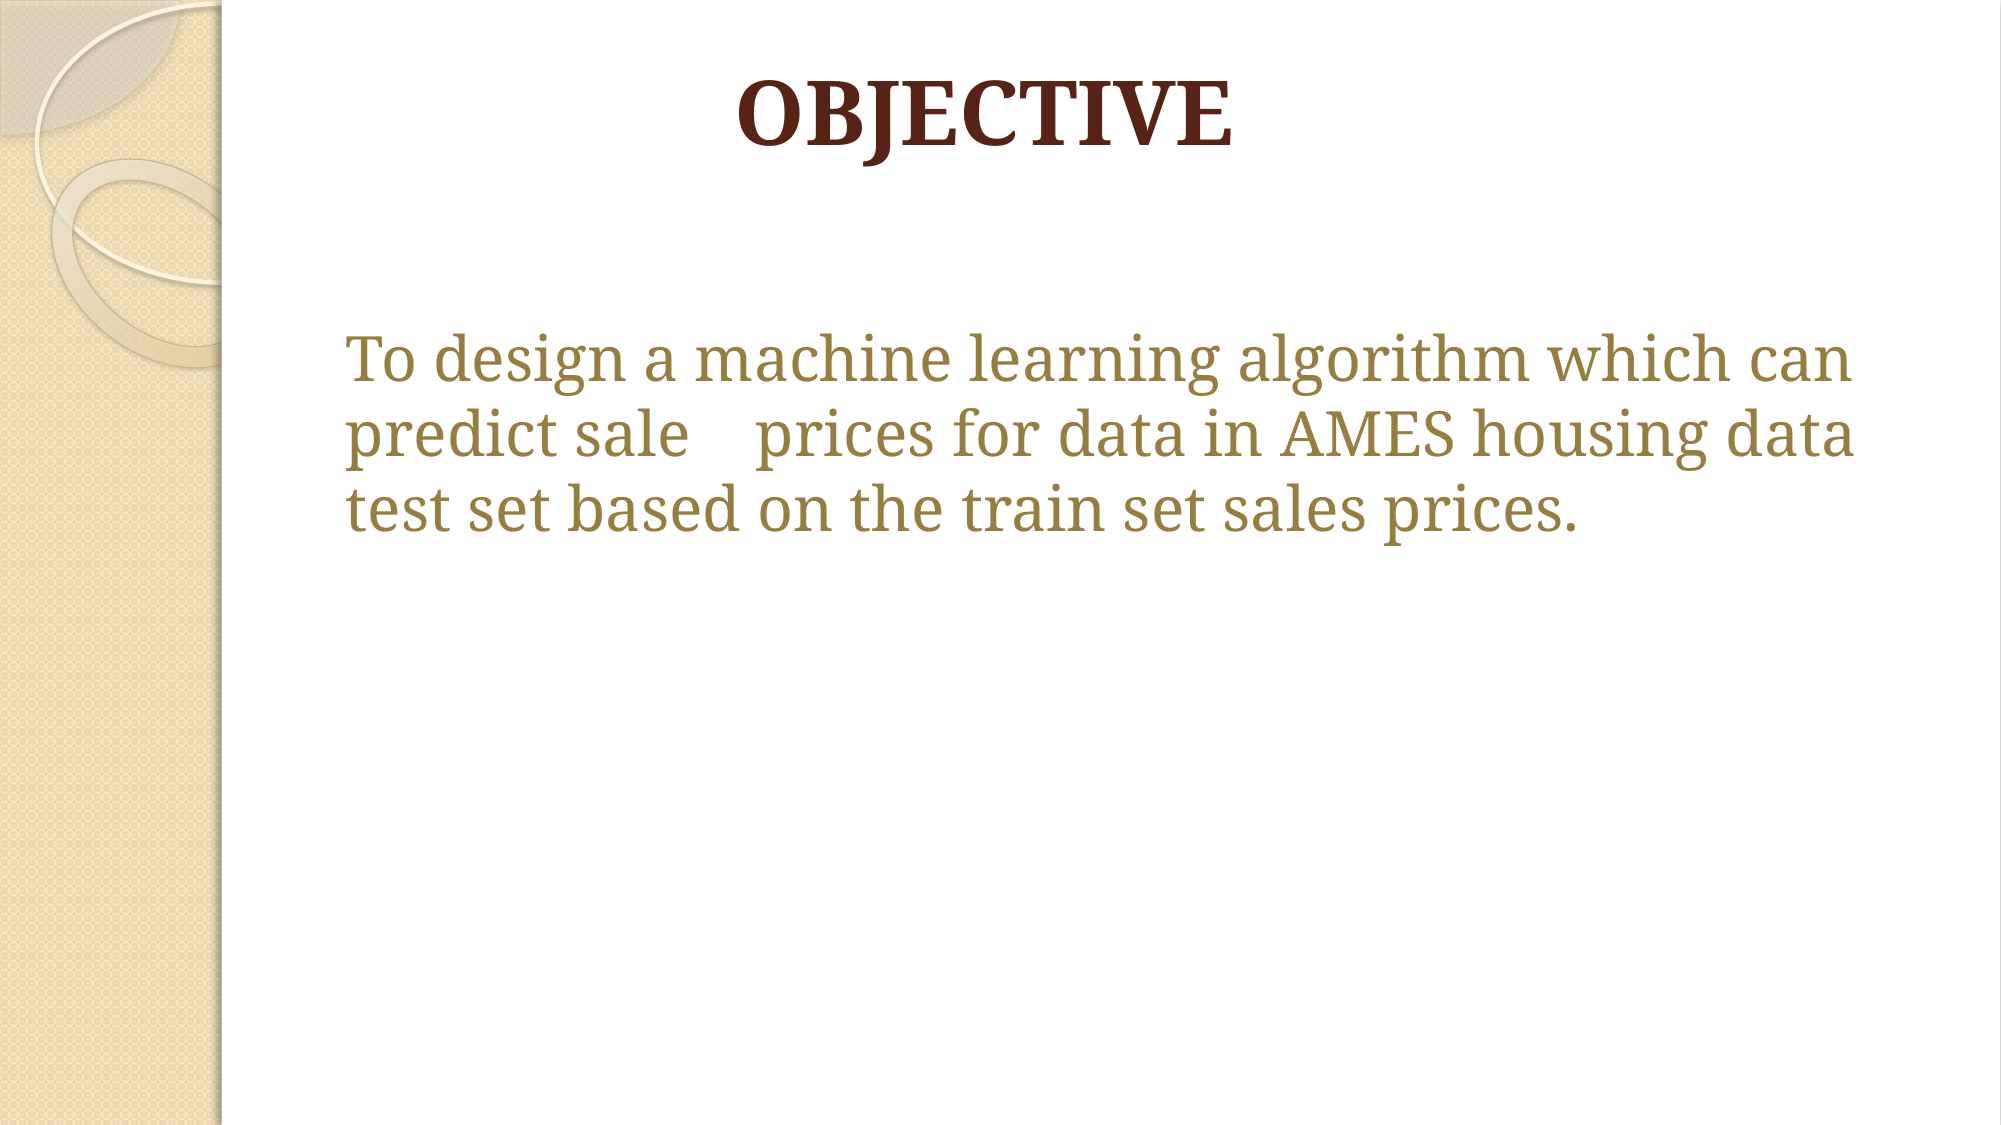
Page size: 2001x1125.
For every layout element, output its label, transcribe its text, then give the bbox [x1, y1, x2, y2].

list To design a machine learning algorithm which can predict sale prices for data in AMES housing data test set based on the train set sales prices. [317, 219, 1880, 932]
title OBJECTIVE [120, 0, 1880, 220]
